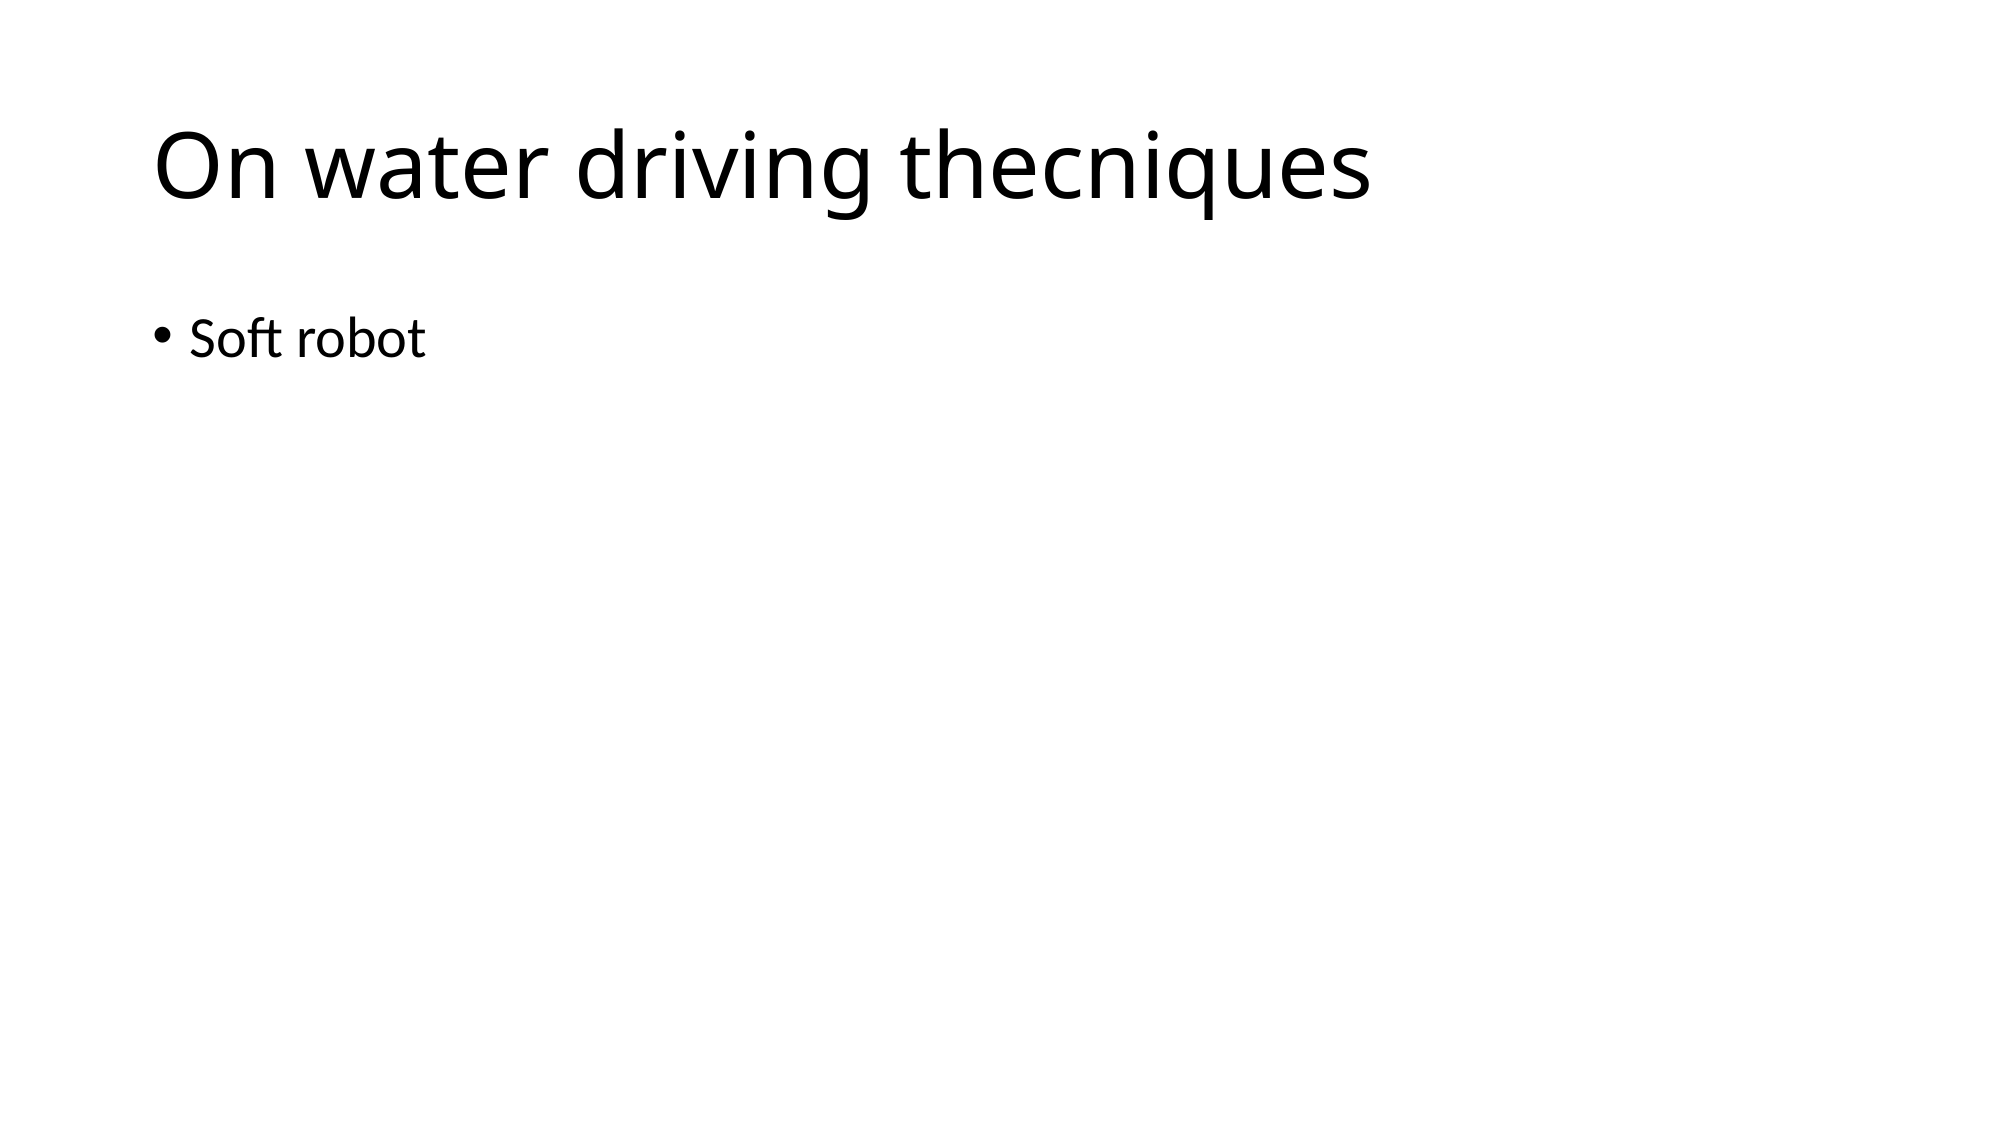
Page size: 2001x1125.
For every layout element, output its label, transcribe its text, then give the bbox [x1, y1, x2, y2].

title On water driving thecniques [137, 59, 1863, 278]
list Soft robot [137, 299, 1863, 1014]
